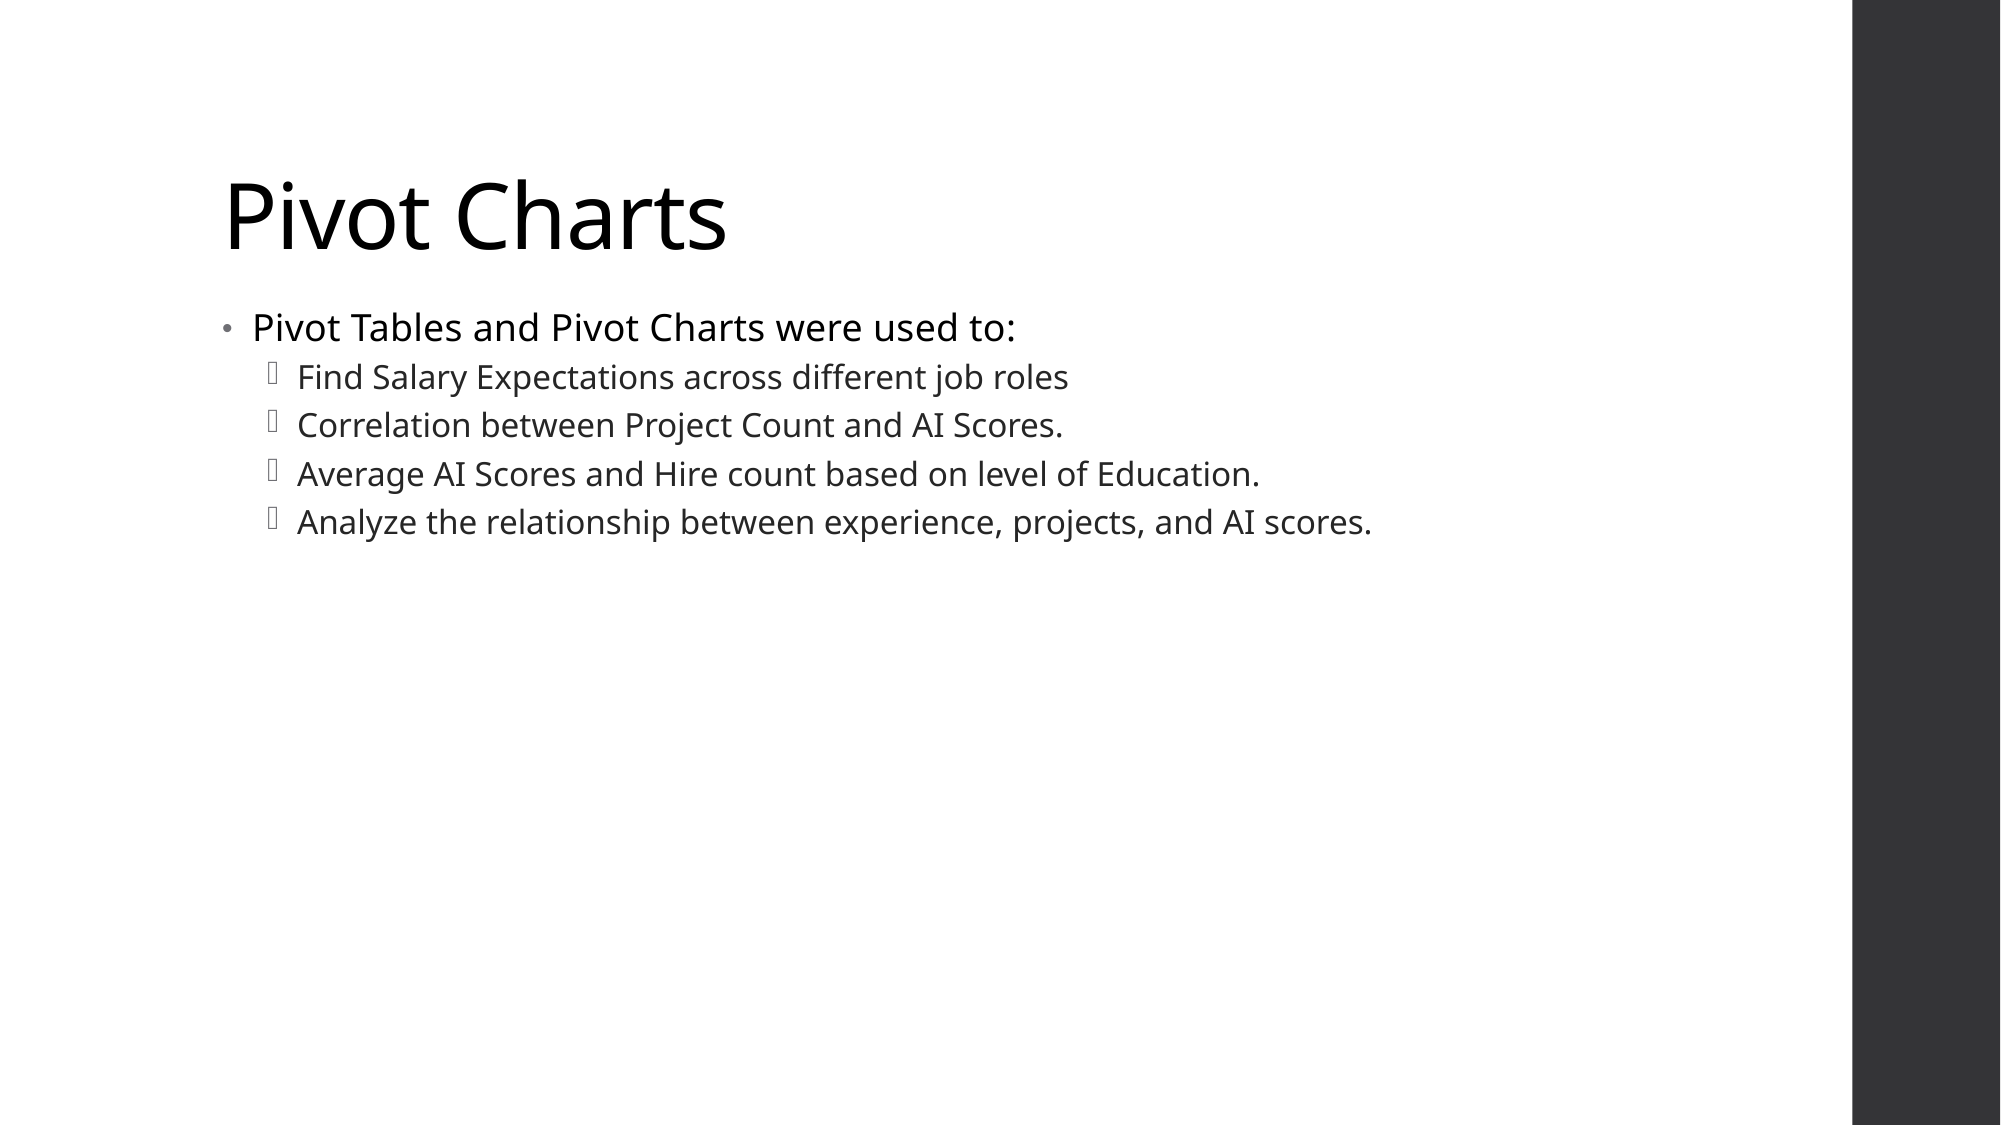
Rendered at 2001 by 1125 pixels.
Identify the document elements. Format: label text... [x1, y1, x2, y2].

title Pivot Charts [206, 60, 1797, 278]
list Pivot Tables and Pivot Charts were used to: Find Salary Expectations across different job roles Correlation between Project Count and AI Scores. Average AI Scores and Hire count based on level of Education. Analyze the relationship between experience, projects, and AI scores. [206, 299, 1617, 1014]
